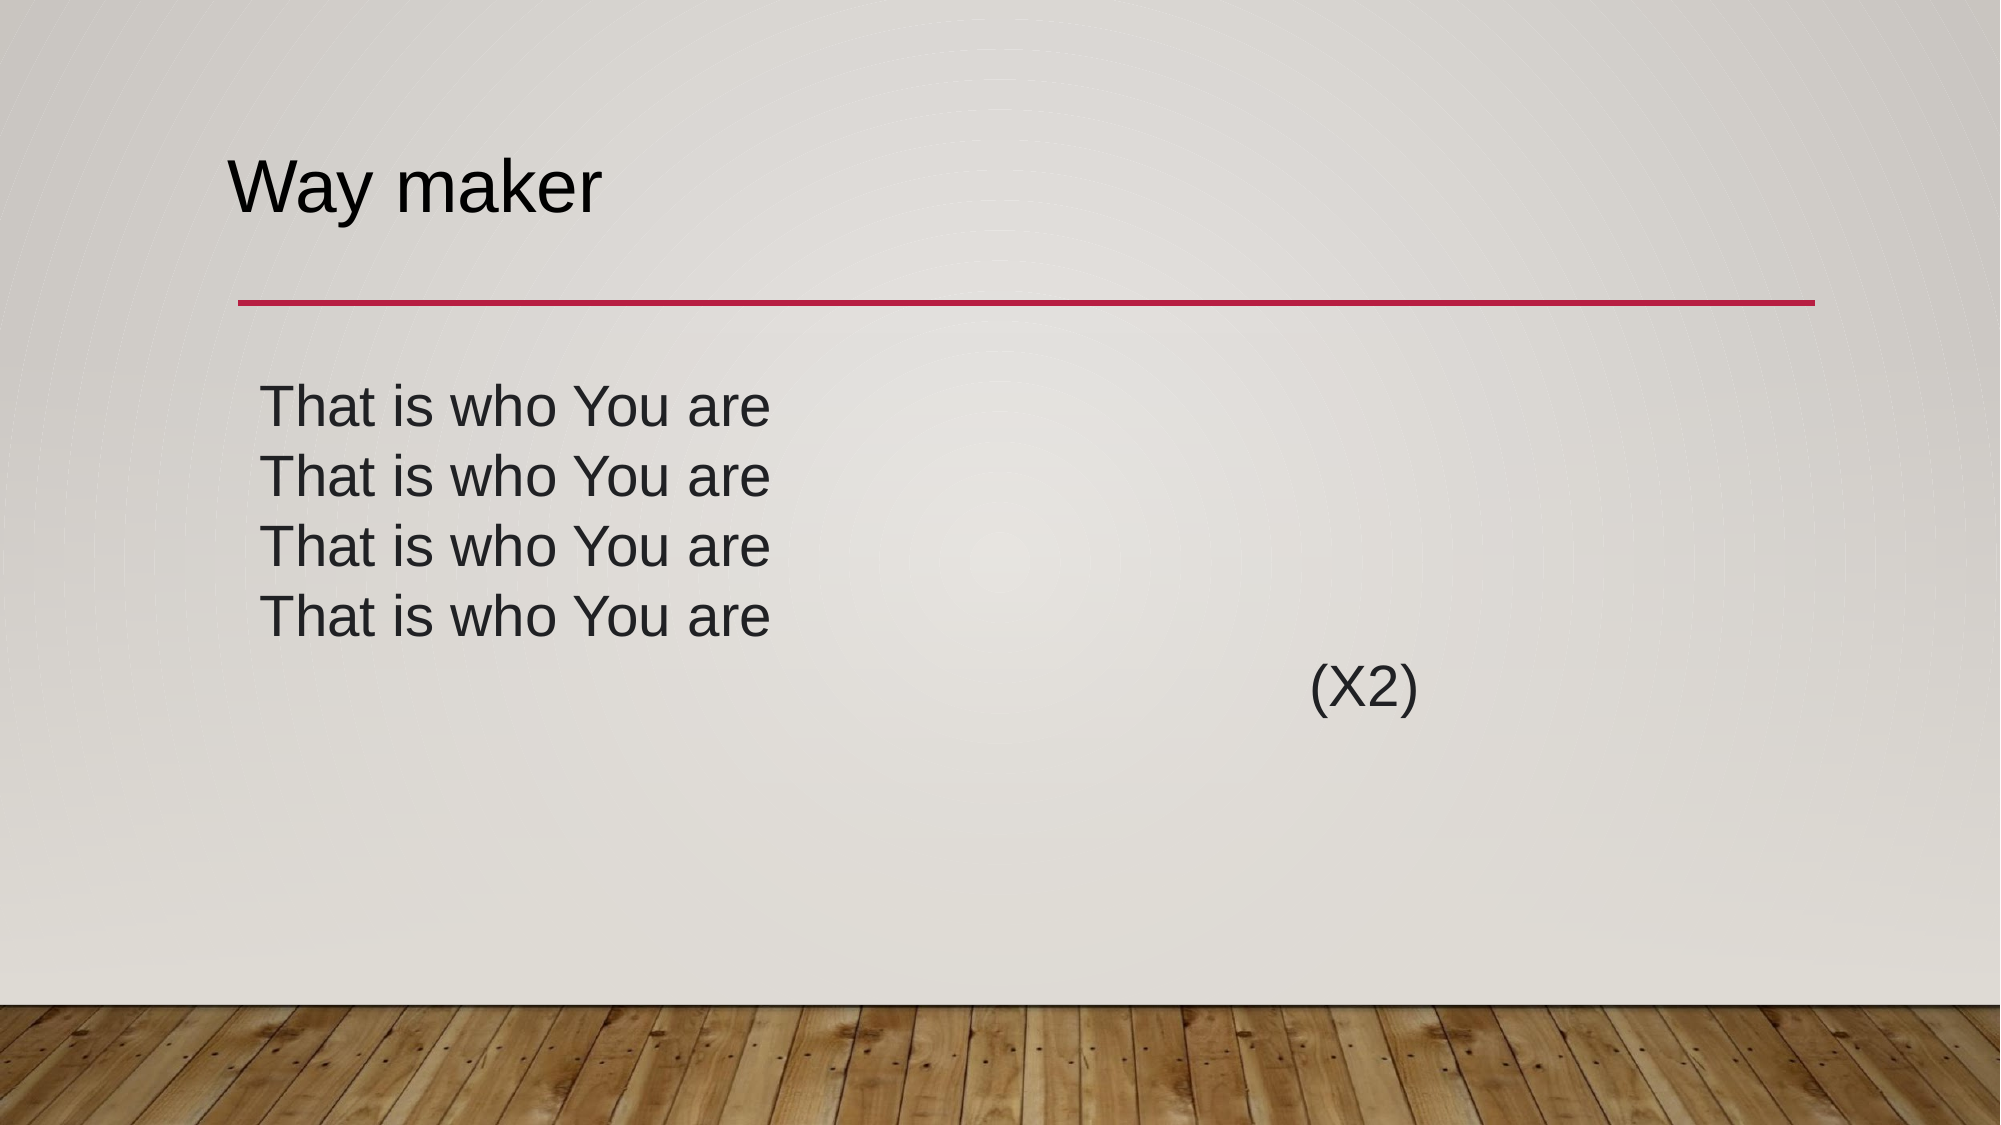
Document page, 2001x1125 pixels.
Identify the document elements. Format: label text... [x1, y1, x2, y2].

title Way maker [212, 140, 1788, 313]
picture [0, 1005, 2000, 1125]
text_box That is who You are That is who You are That is who You are That is who You are (X2) [244, 360, 1814, 1006]
